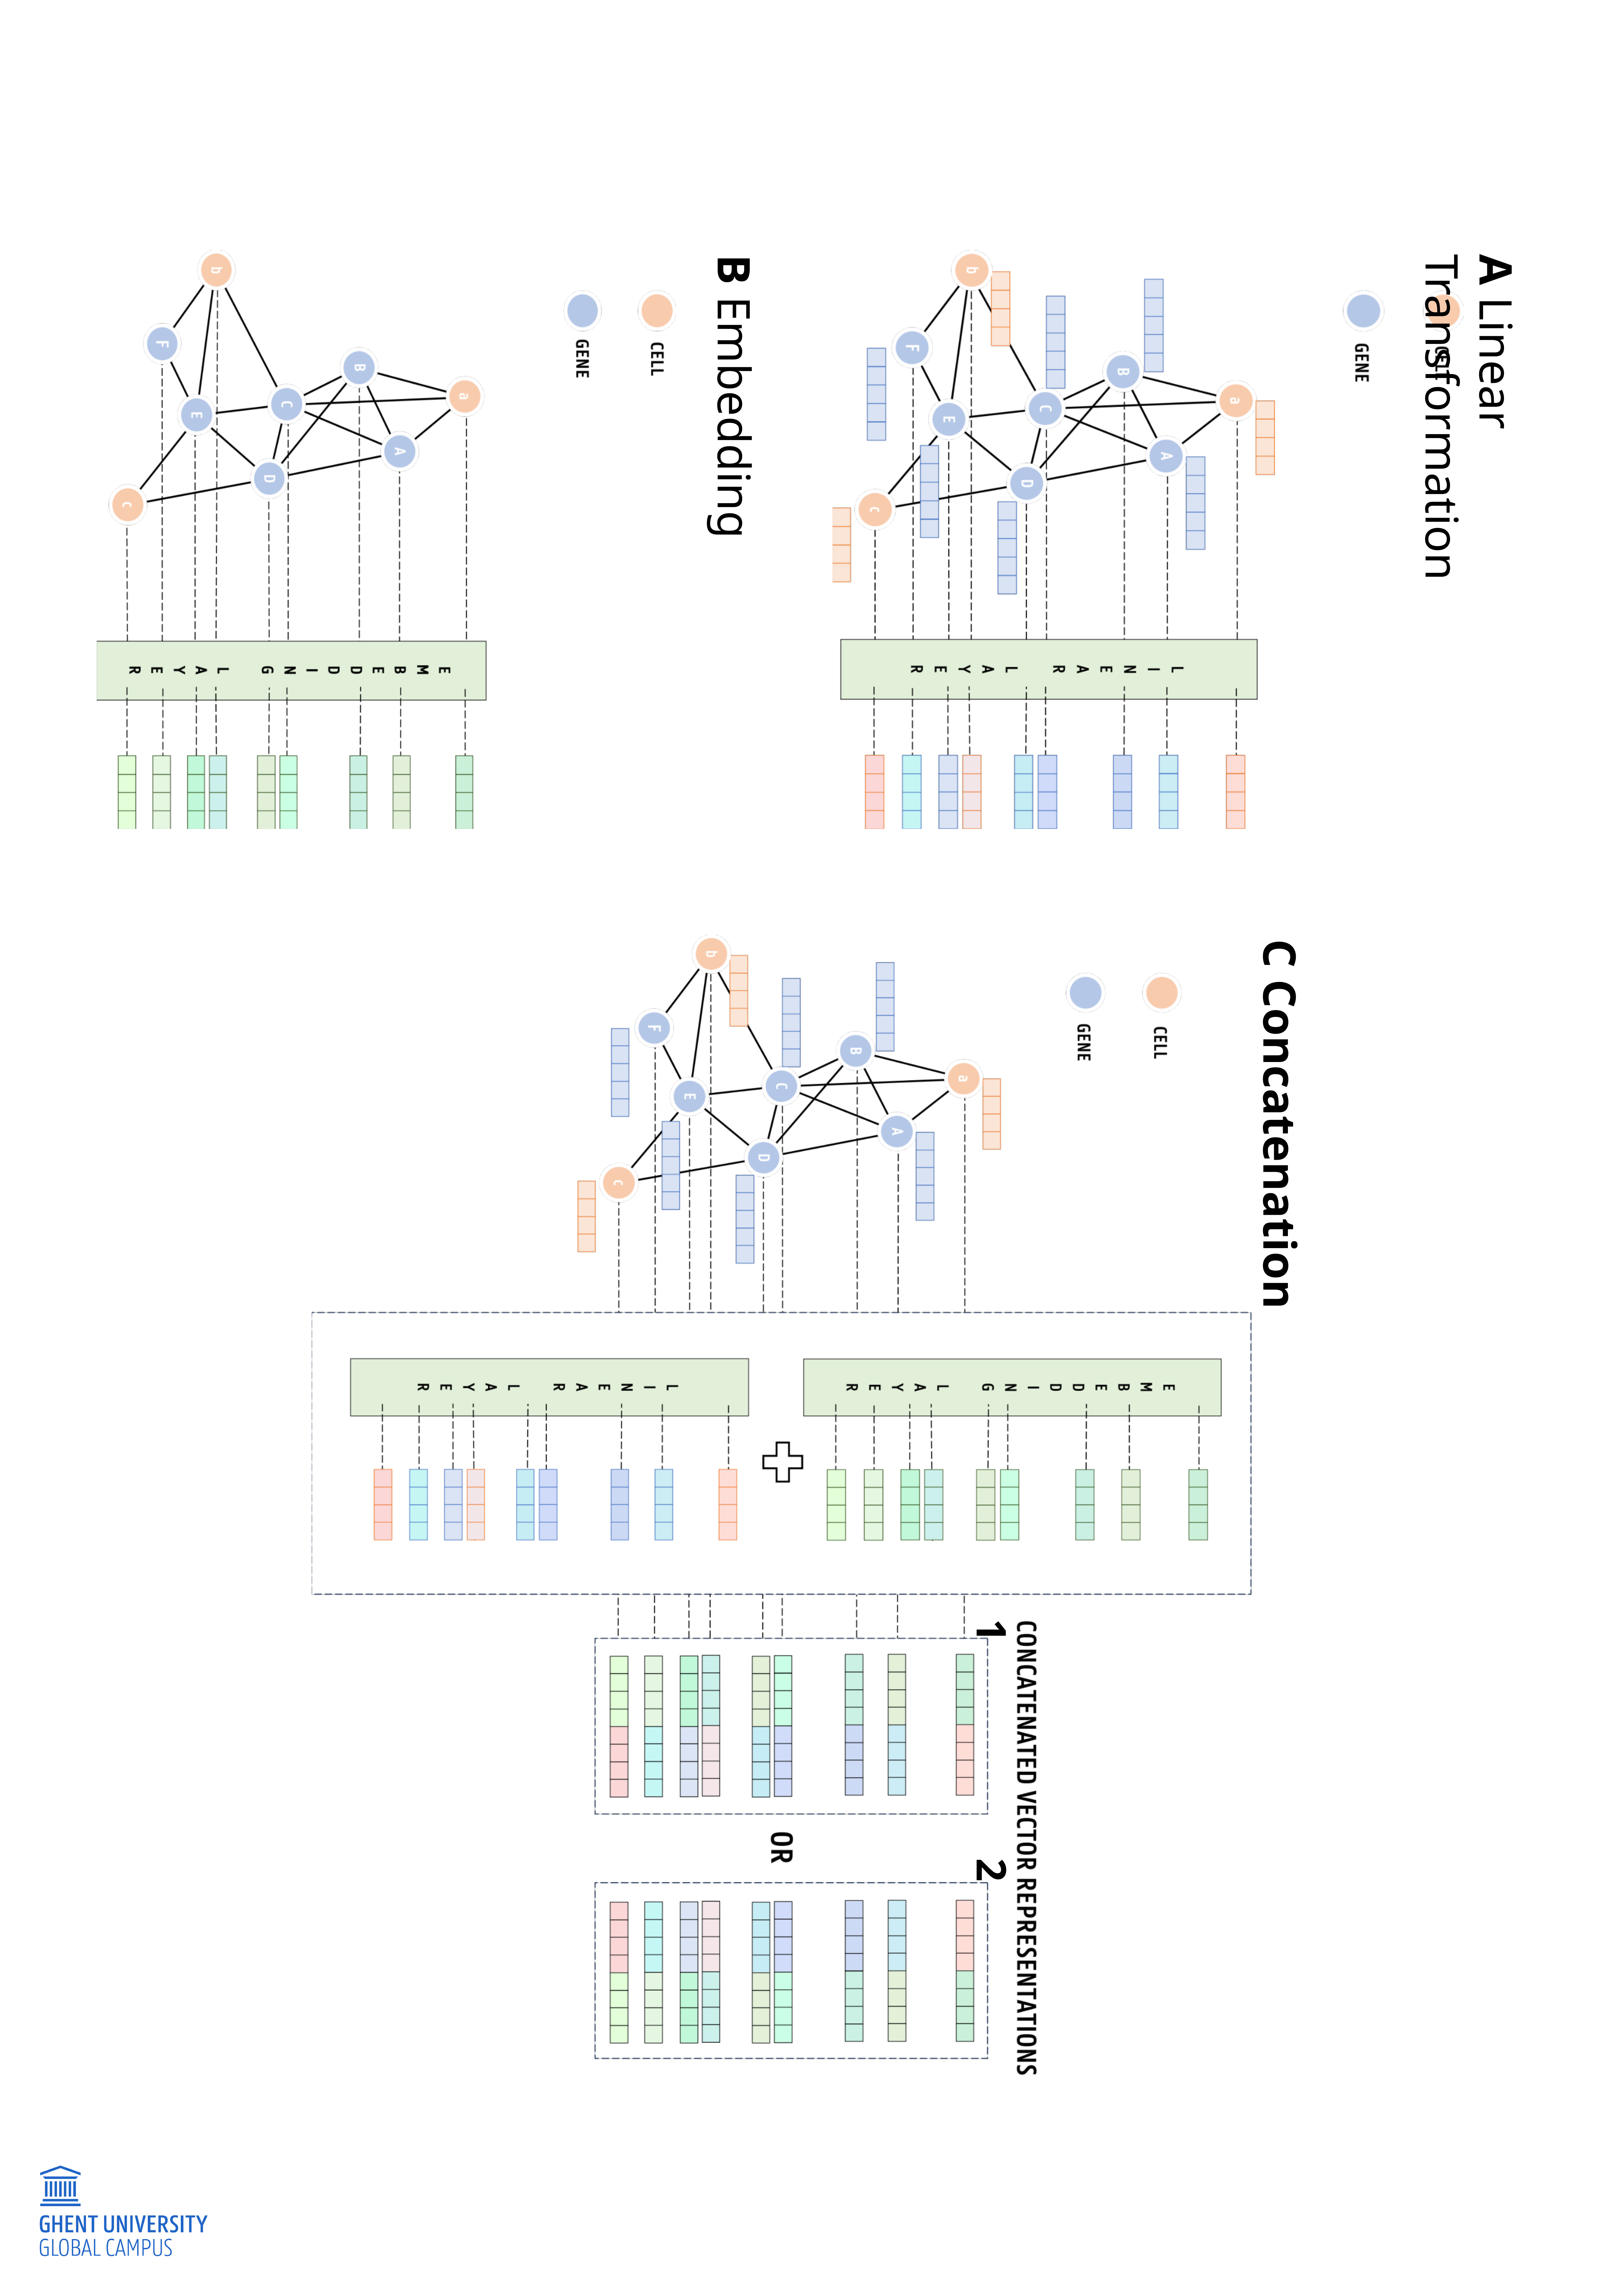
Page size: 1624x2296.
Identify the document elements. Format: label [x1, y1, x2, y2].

picture [0, 2135, 241, 2296]
text_box [96, 249, 1527, 2093]
